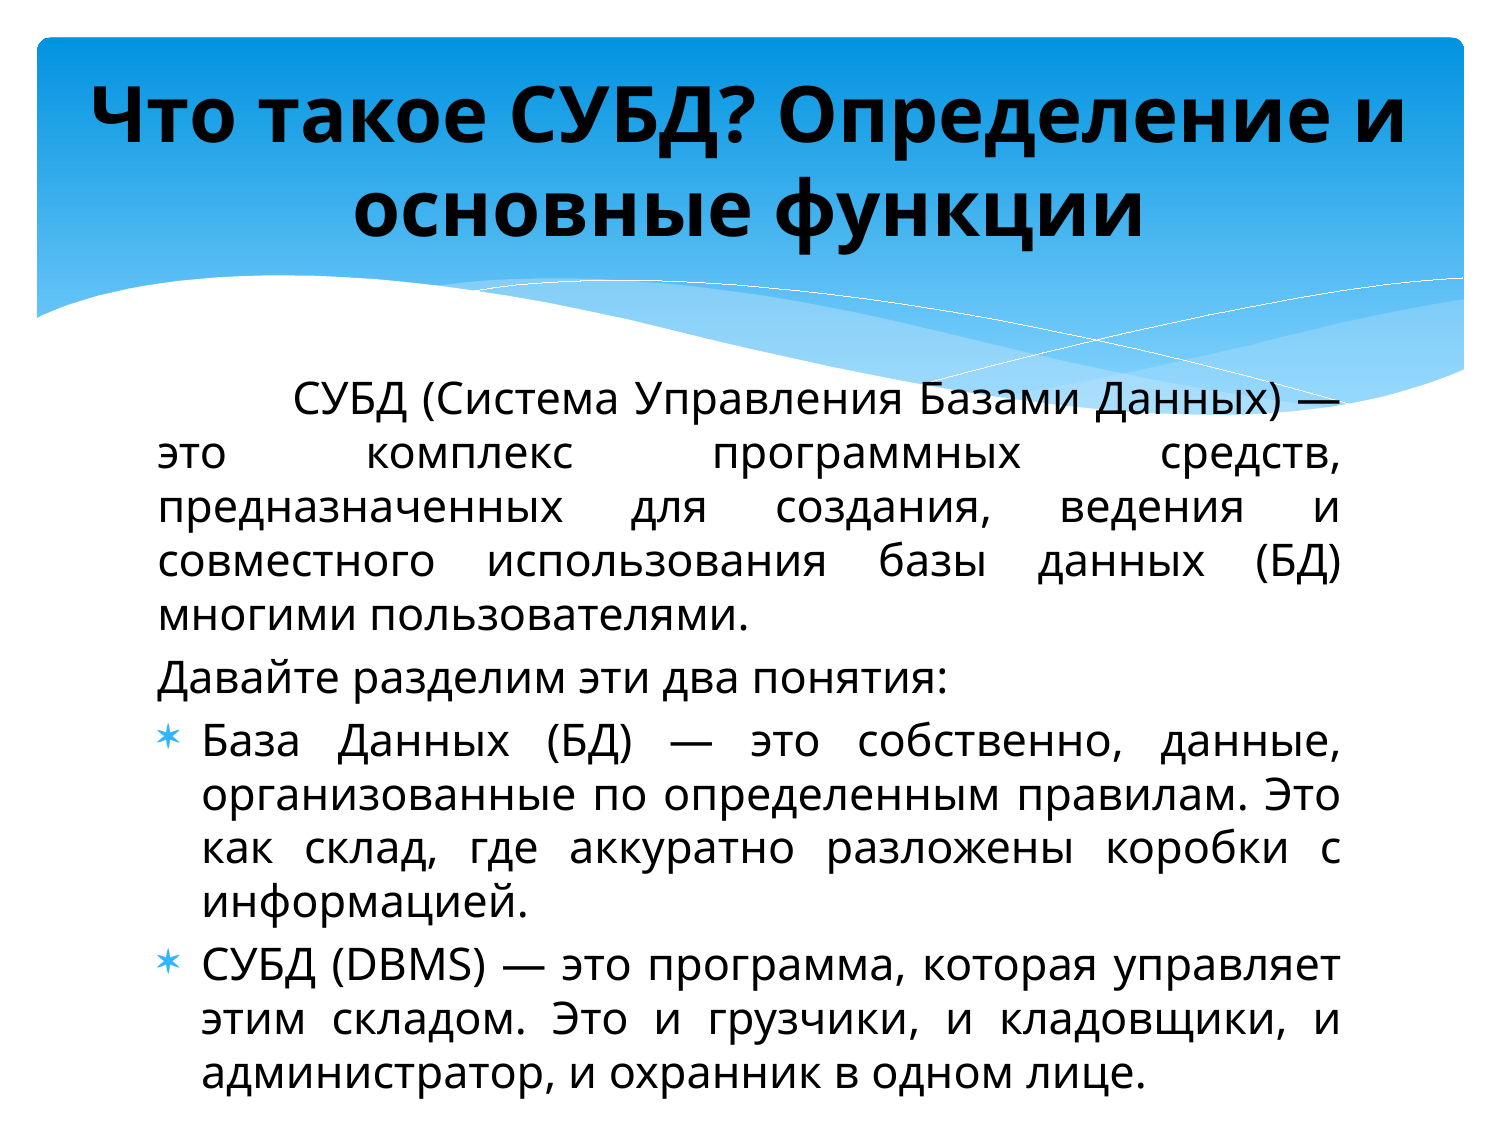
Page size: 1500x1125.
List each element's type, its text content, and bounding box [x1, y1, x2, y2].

title Что такое СУБД? Определение и основные функции [75, 55, 1425, 261]
list СУБД (Система Управления Базами Данных) — это комплекс программных средств, предназначенных для создания, ведения и совместного использования базы данных (БД) многими пользователями. Давайте разделим эти два понятия: База Данных (БД) — это собственно, данные, организованные по определенным правилам. Это как склад, где аккуратно разложены коробки с информацией. СУБД (DBMS) — это программа, которая управляет этим складом. Это и грузчики, и кладовщики, и администратор, и охранник в одном лице. [142, 361, 1358, 1106]
